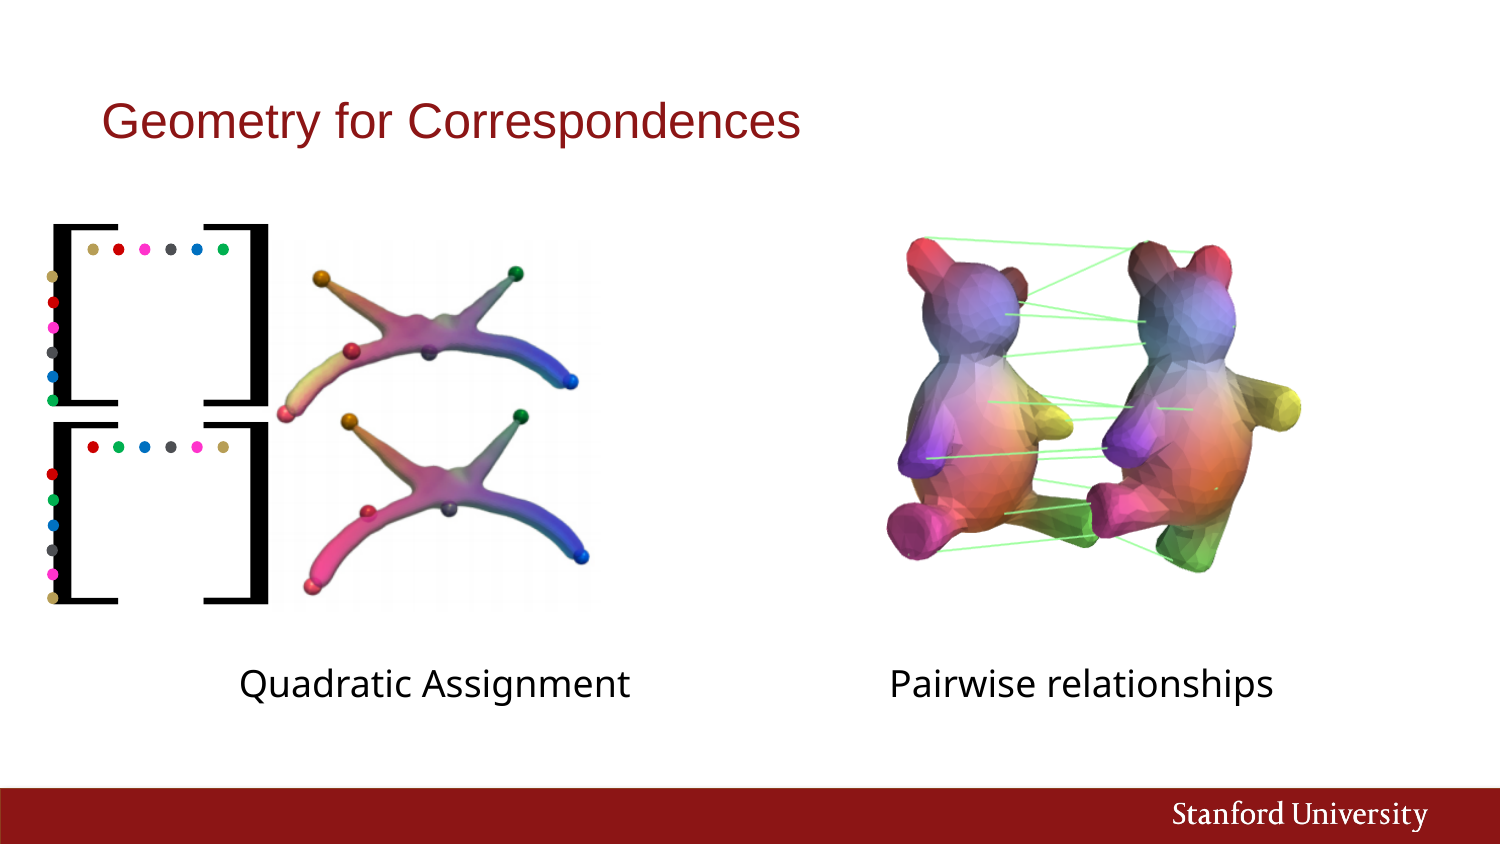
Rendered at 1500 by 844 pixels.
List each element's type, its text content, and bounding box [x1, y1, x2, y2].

text_box [46, 544, 58, 557]
text_box [46, 468, 58, 481]
text_box [47, 321, 60, 334]
text_box [47, 296, 60, 309]
text_box [47, 370, 59, 383]
text_box Geometry for Correspondences [101, 68, 1326, 149]
text_box [139, 441, 151, 454]
text_box [47, 519, 60, 532]
text_box [113, 441, 125, 454]
picture [1173, 800, 1428, 832]
text_box [87, 243, 99, 256]
picture [237, 231, 601, 613]
text_box [191, 243, 203, 256]
text_box [47, 592, 59, 605]
text_box Quadratic Assignment [231, 652, 639, 713]
text_box [217, 441, 229, 454]
text_box Pairwise relationships [881, 652, 1282, 713]
text_box [217, 243, 229, 256]
text_box [113, 243, 125, 256]
text_box [139, 243, 151, 256]
text_box [47, 394, 59, 407]
text_box [165, 243, 177, 256]
text_box [46, 346, 58, 359]
text_box [87, 441, 99, 454]
picture [778, 219, 1385, 624]
text_box [47, 568, 59, 581]
text_box [191, 441, 203, 454]
text_box [165, 441, 177, 454]
text_box [46, 270, 58, 283]
text_box [47, 494, 60, 507]
